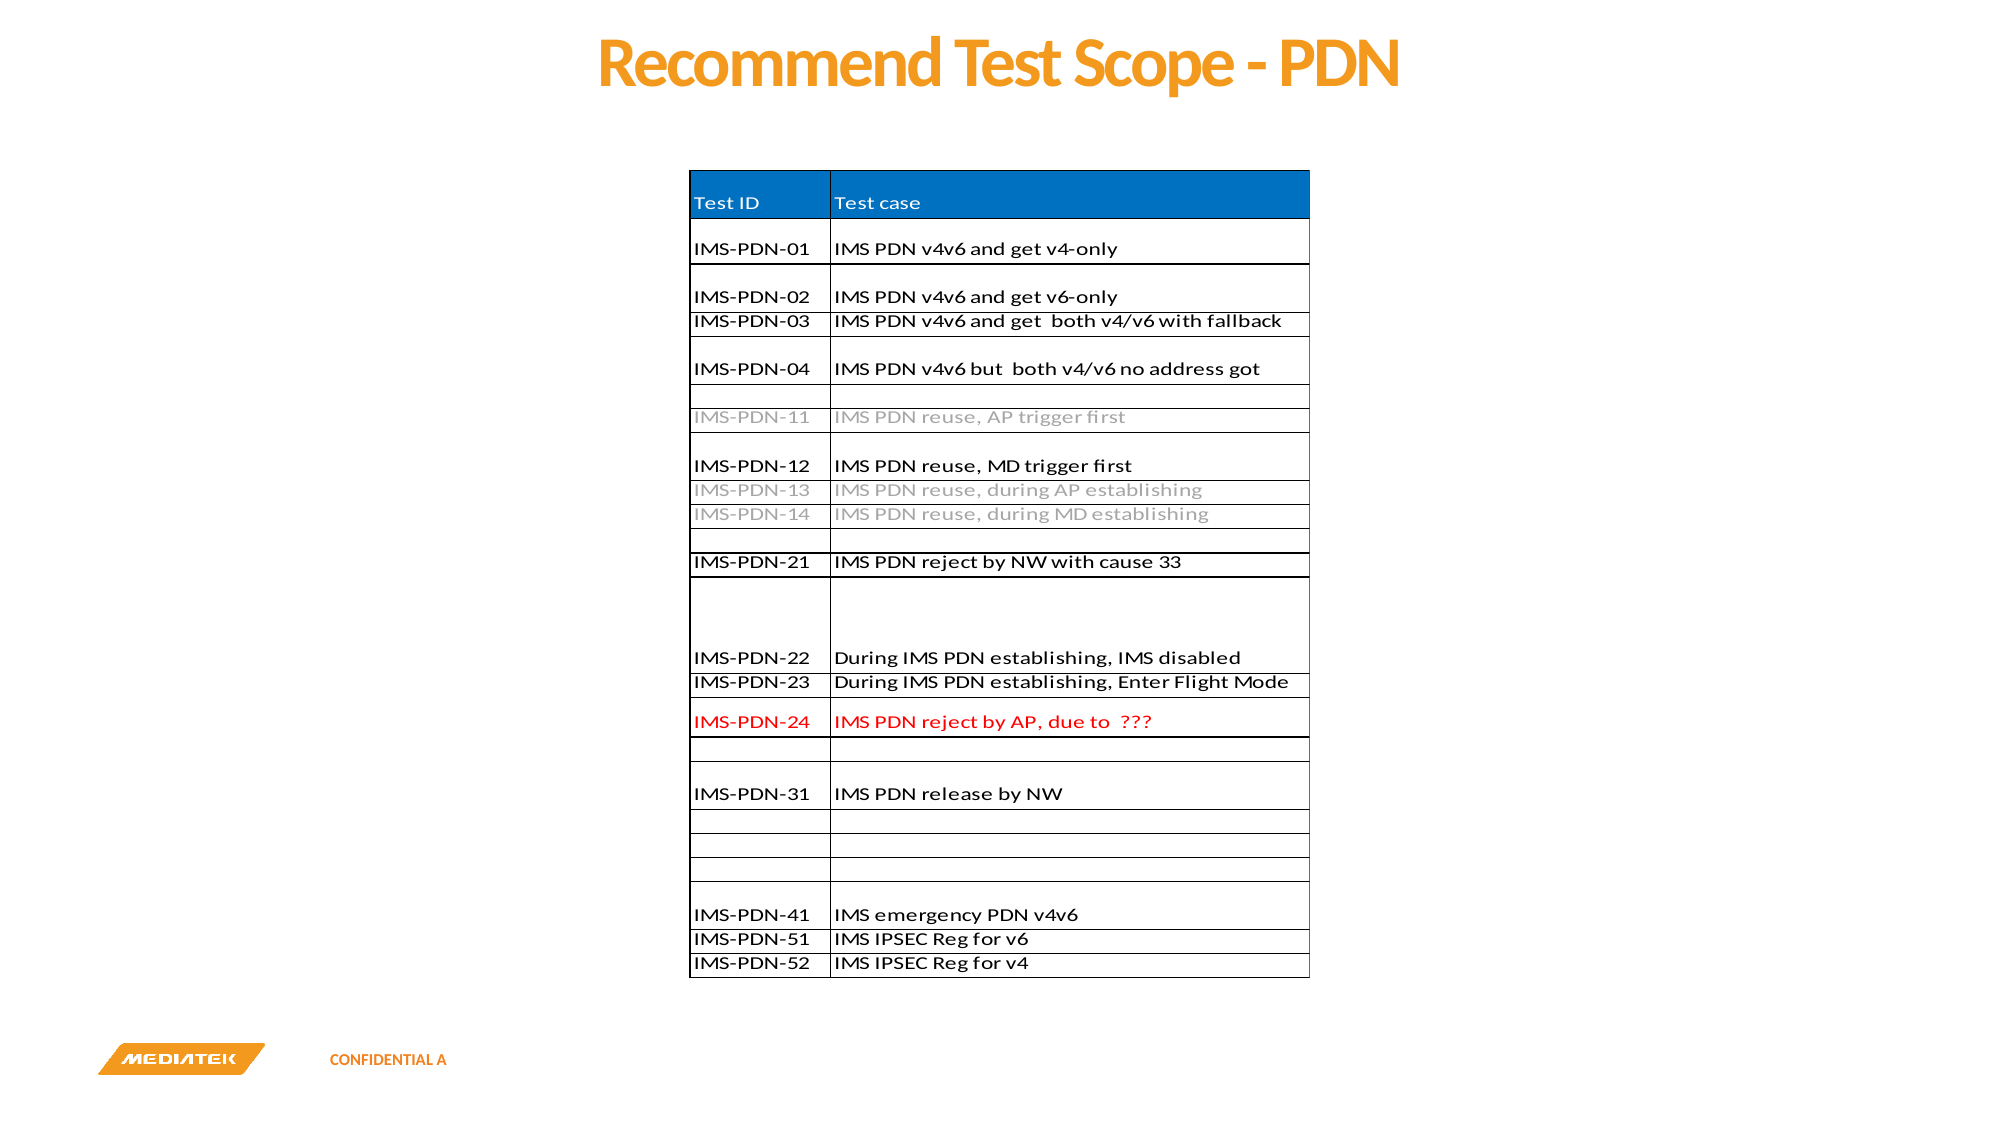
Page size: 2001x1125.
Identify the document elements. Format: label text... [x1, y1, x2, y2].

picture [98, 1043, 265, 1075]
title Recommend Test Scope - PDN [99, 31, 1900, 109]
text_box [688, 169, 1312, 979]
